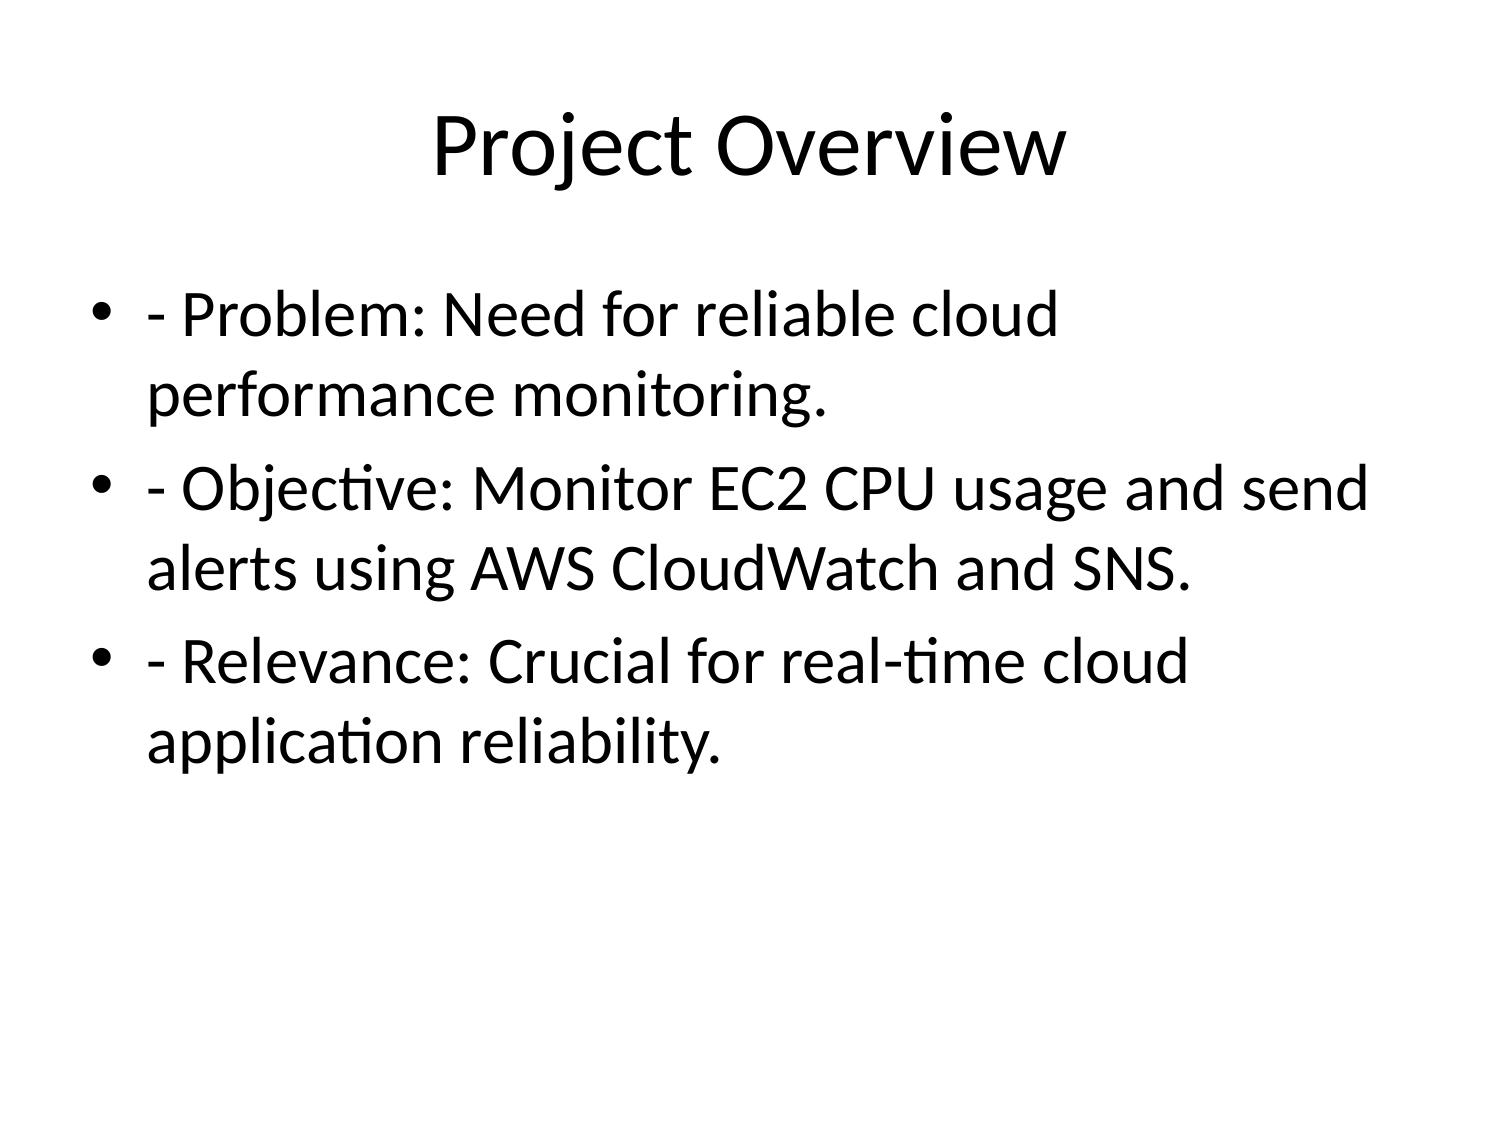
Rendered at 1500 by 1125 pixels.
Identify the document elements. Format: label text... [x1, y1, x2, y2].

title Project Overview [75, 45, 1425, 233]
list - Problem: Need for reliable cloud performance monitoring. - Objective: Monitor EC2 CPU usage and send alerts using AWS CloudWatch and SNS. - Relevance: Crucial for real-time cloud application reliability. [75, 262, 1425, 1005]
